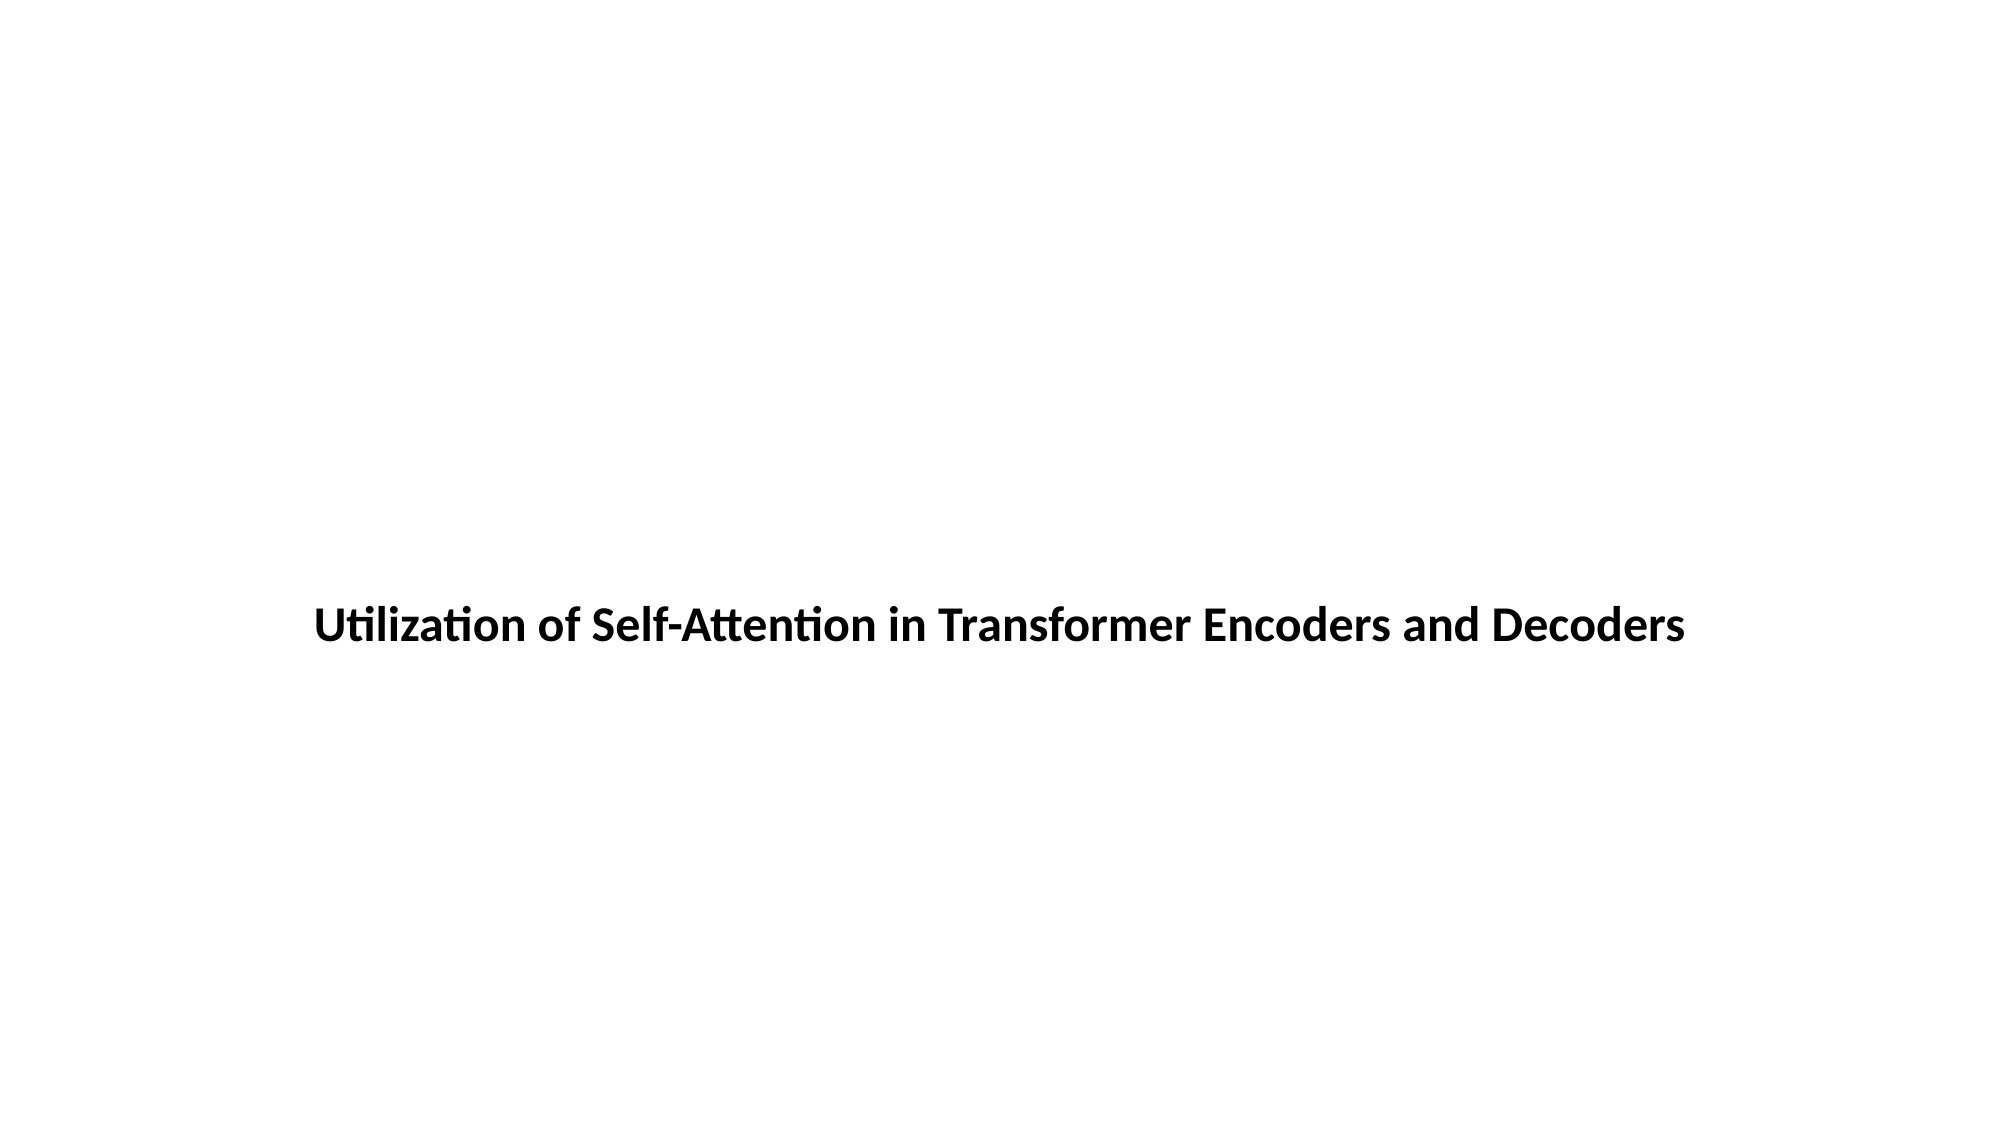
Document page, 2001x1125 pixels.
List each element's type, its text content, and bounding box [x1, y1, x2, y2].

subtitle Utilization of Self-Attention in Transformer Encoders and Decoders [249, 590, 1750, 863]
